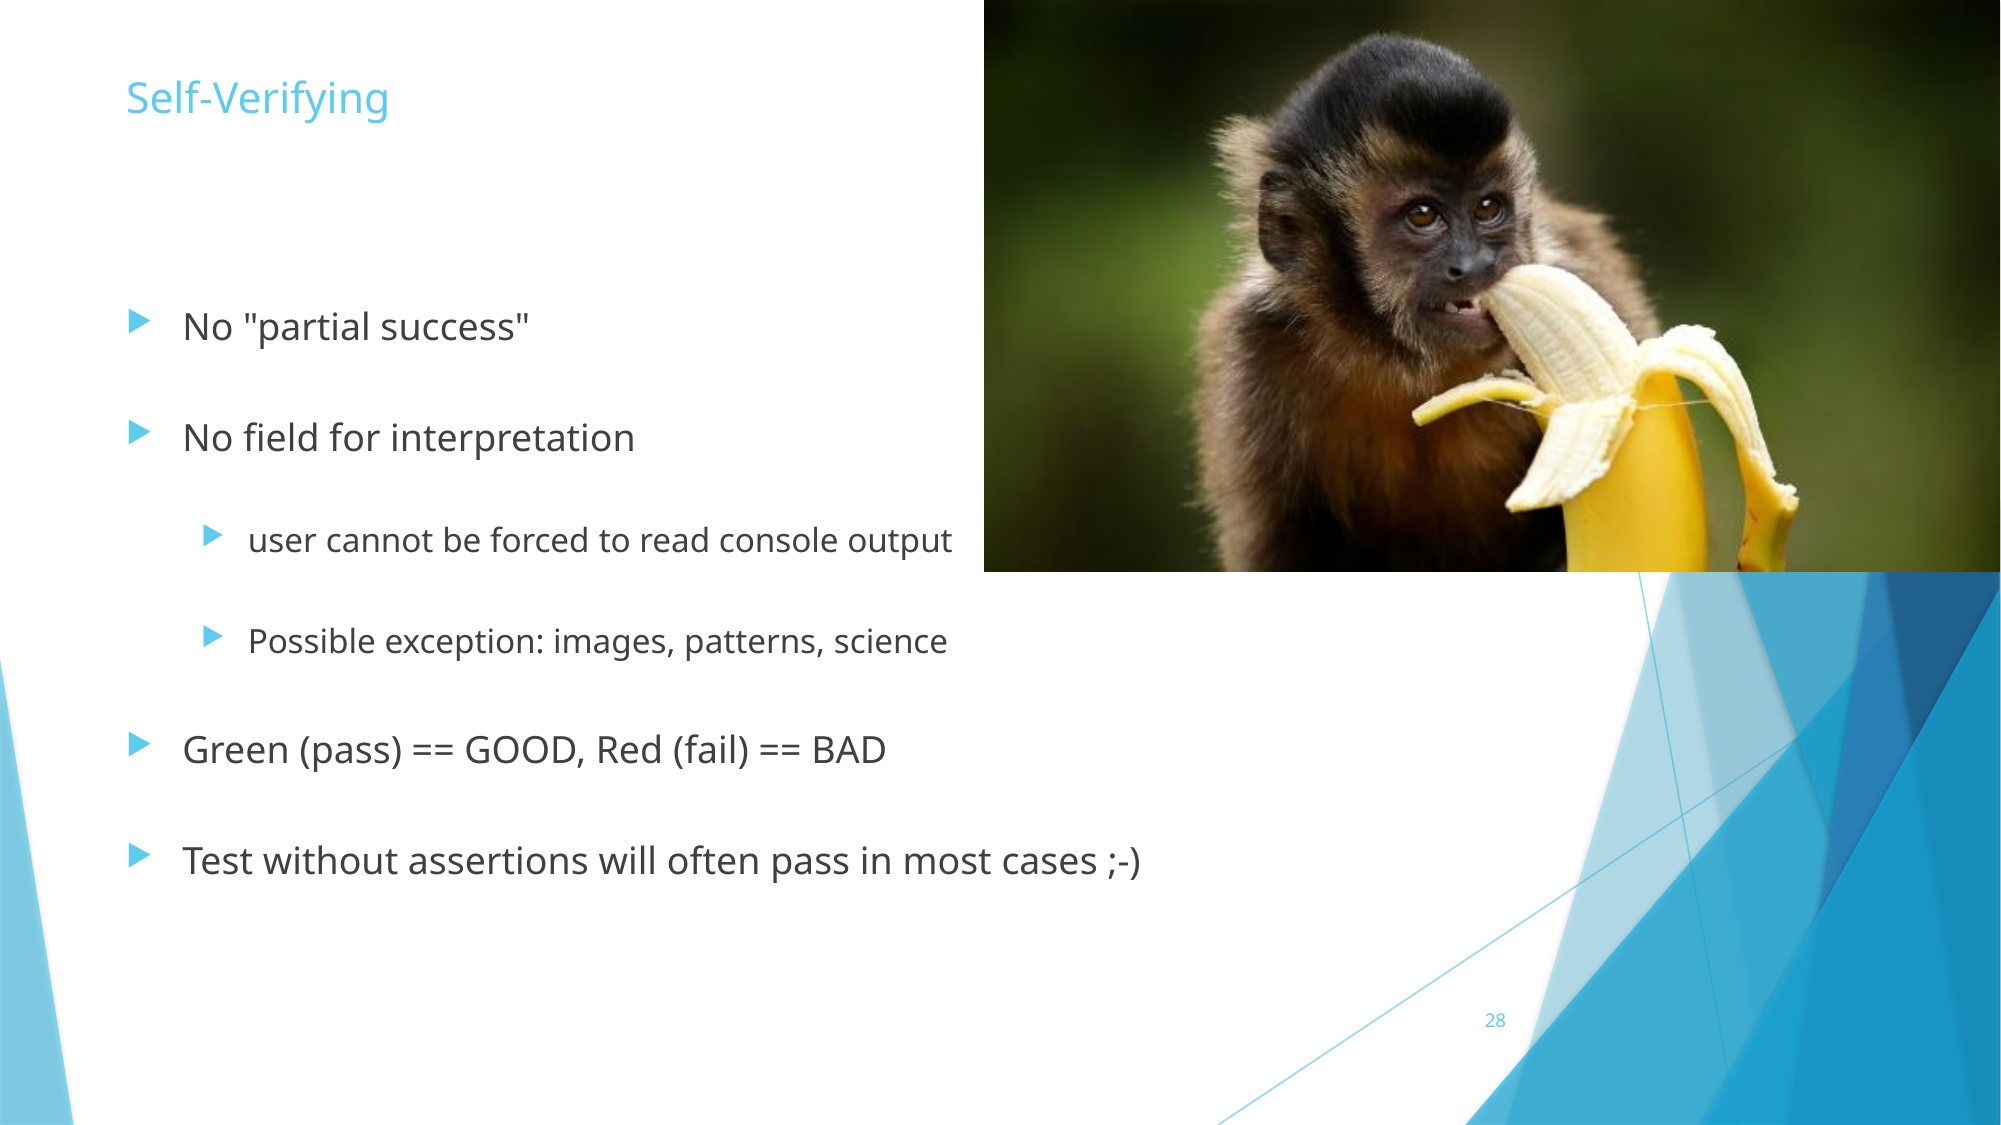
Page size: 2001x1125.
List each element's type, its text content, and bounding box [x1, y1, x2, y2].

list No "partial success" No field for interpretation user cannot be forced to read console output Possible exception: images, patterns, science Green (pass) == GOOD, Red (fail) == BAD Test without assertions will often pass in most cases ;-) [111, 250, 1522, 991]
slide_number 28 [1409, 991, 1522, 1051]
title Self-Verifying [111, 63, 979, 182]
picture [983, 0, 2000, 573]
